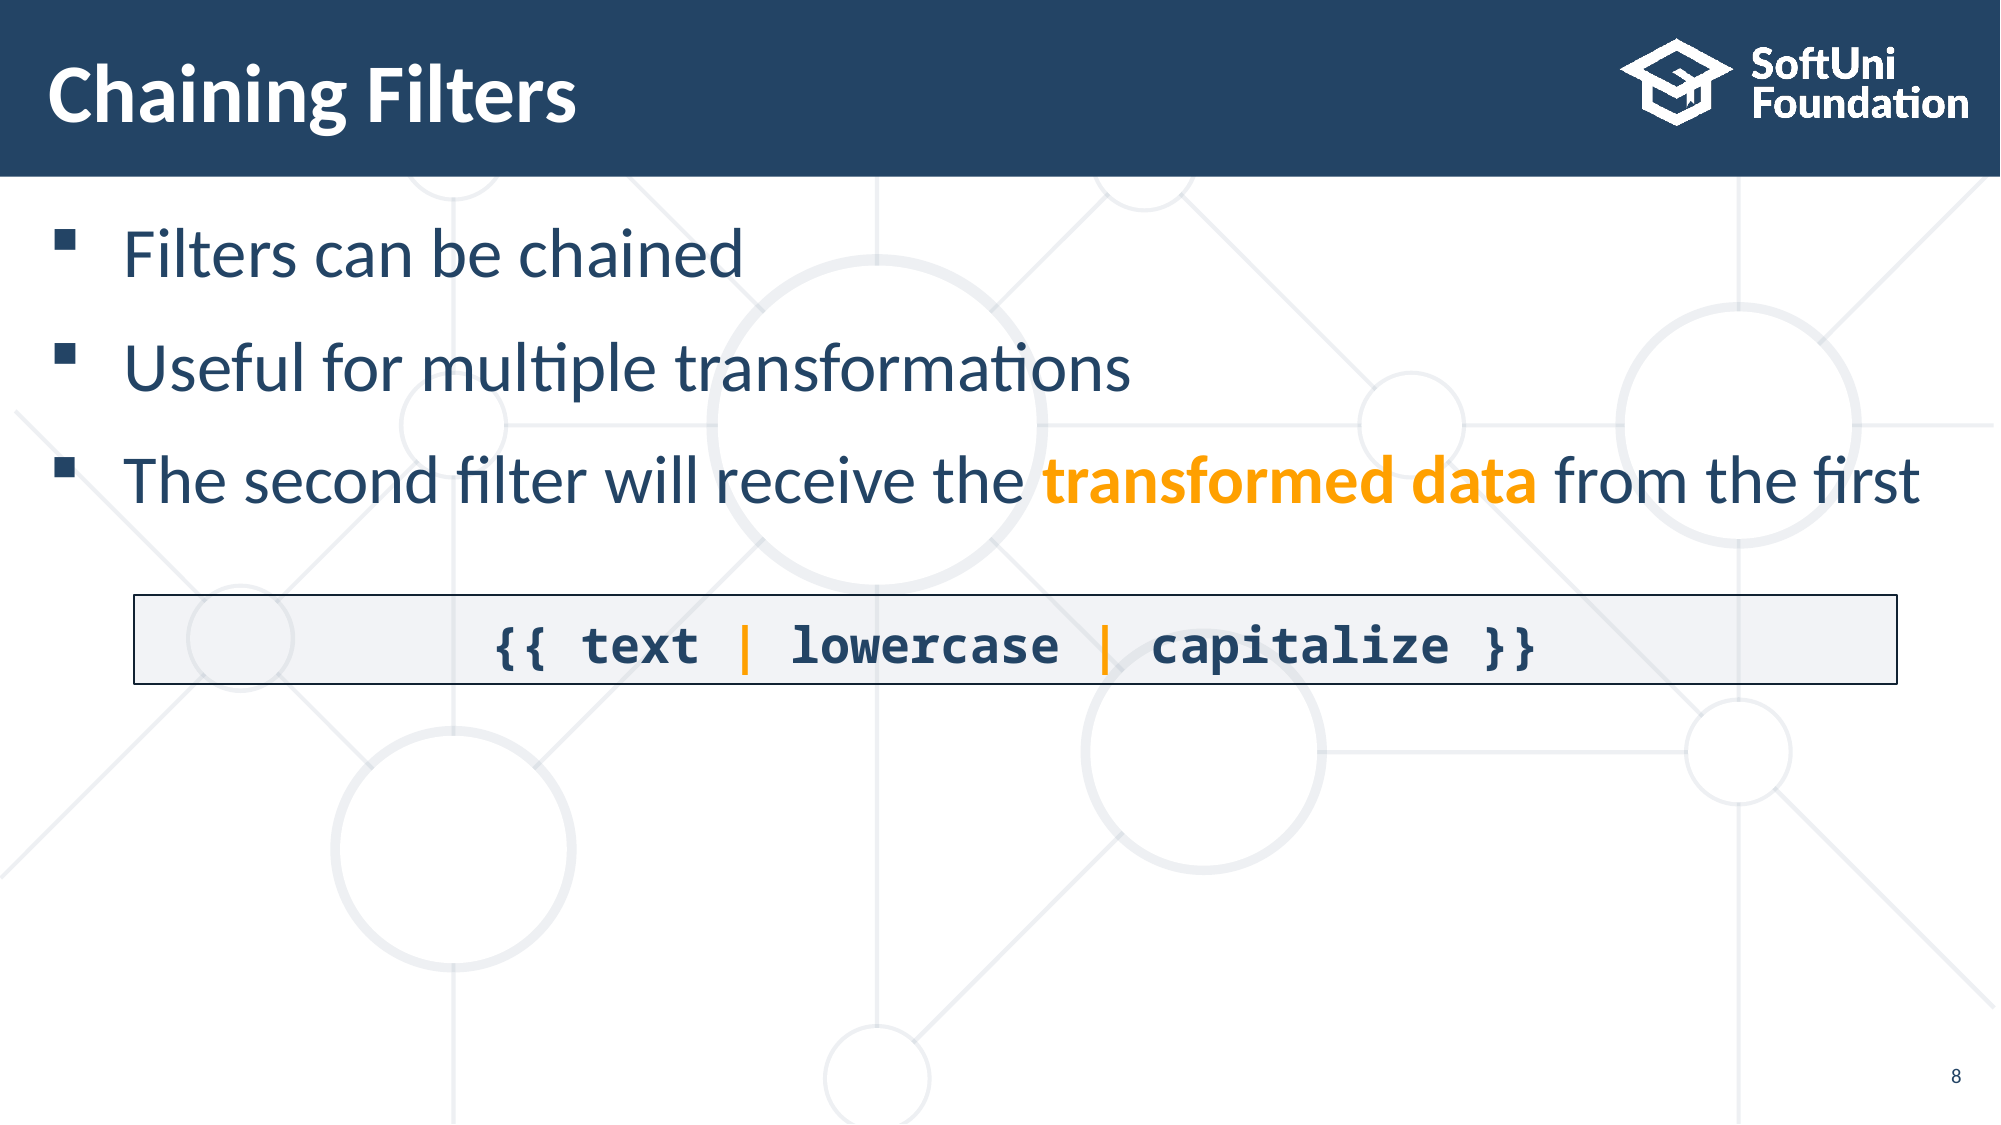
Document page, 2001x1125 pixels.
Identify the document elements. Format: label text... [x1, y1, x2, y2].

slide_number 8 [1897, 1049, 1968, 1101]
picture [1619, 38, 1968, 126]
list Filters can be chained Useful for multiple transformations The second filter will receive the transformed data from the first [31, 196, 1969, 1047]
title Chaining Filters [31, 16, 1591, 162]
list {{ text | lowercase | capitalize }} [133, 594, 1898, 685]
